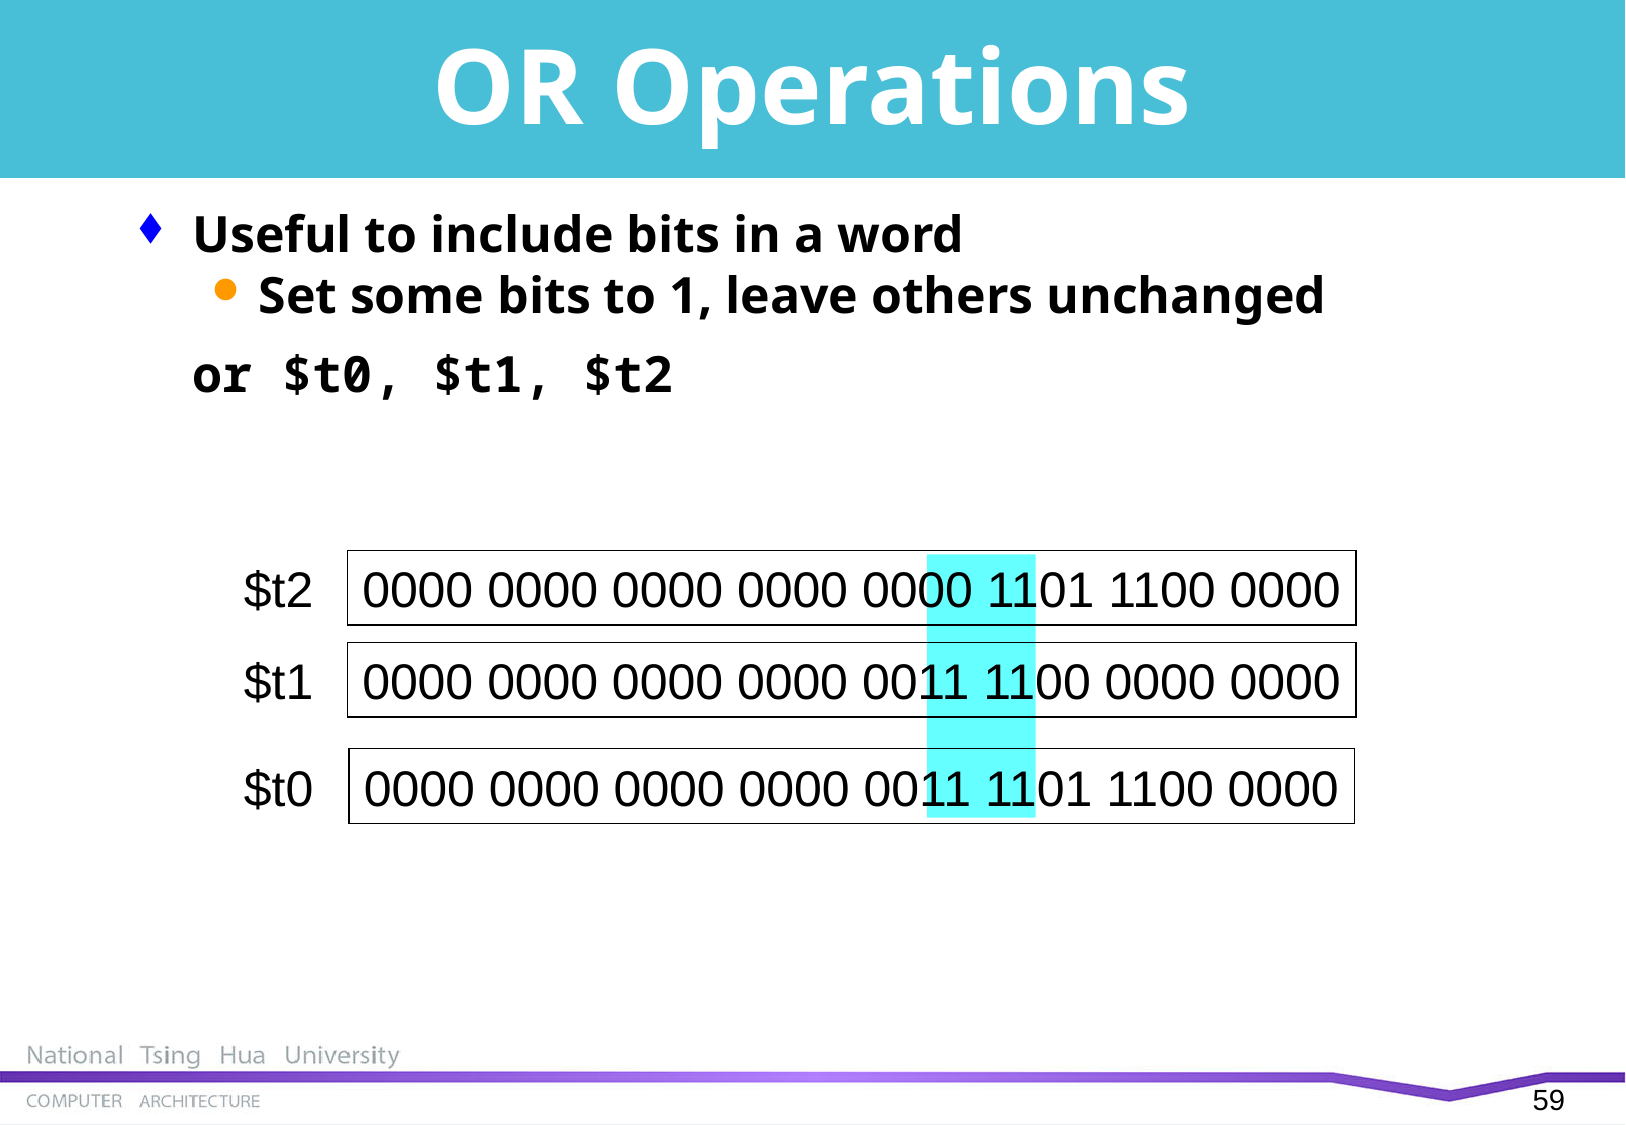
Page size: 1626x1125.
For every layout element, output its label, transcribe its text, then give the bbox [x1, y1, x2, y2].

text_box 0000 0000 0000 0000 0011 1101 1100 0000 [349, 748, 1355, 824]
text_box $t2 [229, 550, 329, 626]
text_box $t1 [229, 642, 329, 718]
text_box [926, 718, 1036, 748]
title OR Operations [121, 19, 1504, 167]
slide_number 58 [1241, 1060, 1581, 1125]
text_box $t0 [229, 748, 329, 824]
list Useful to include bits in a word Set some bits to 1, leave others unchanged or $t0, $t1, $t2 [121, 202, 1504, 541]
picture [0, 0, 1626, 1125]
text_box 0000 0000 0000 0000 0011 1100 0000 0000 [347, 642, 1357, 718]
text_box [926, 626, 1036, 642]
text_box 0000 0000 0000 0000 0000 1101 1100 0000 [347, 550, 1357, 626]
